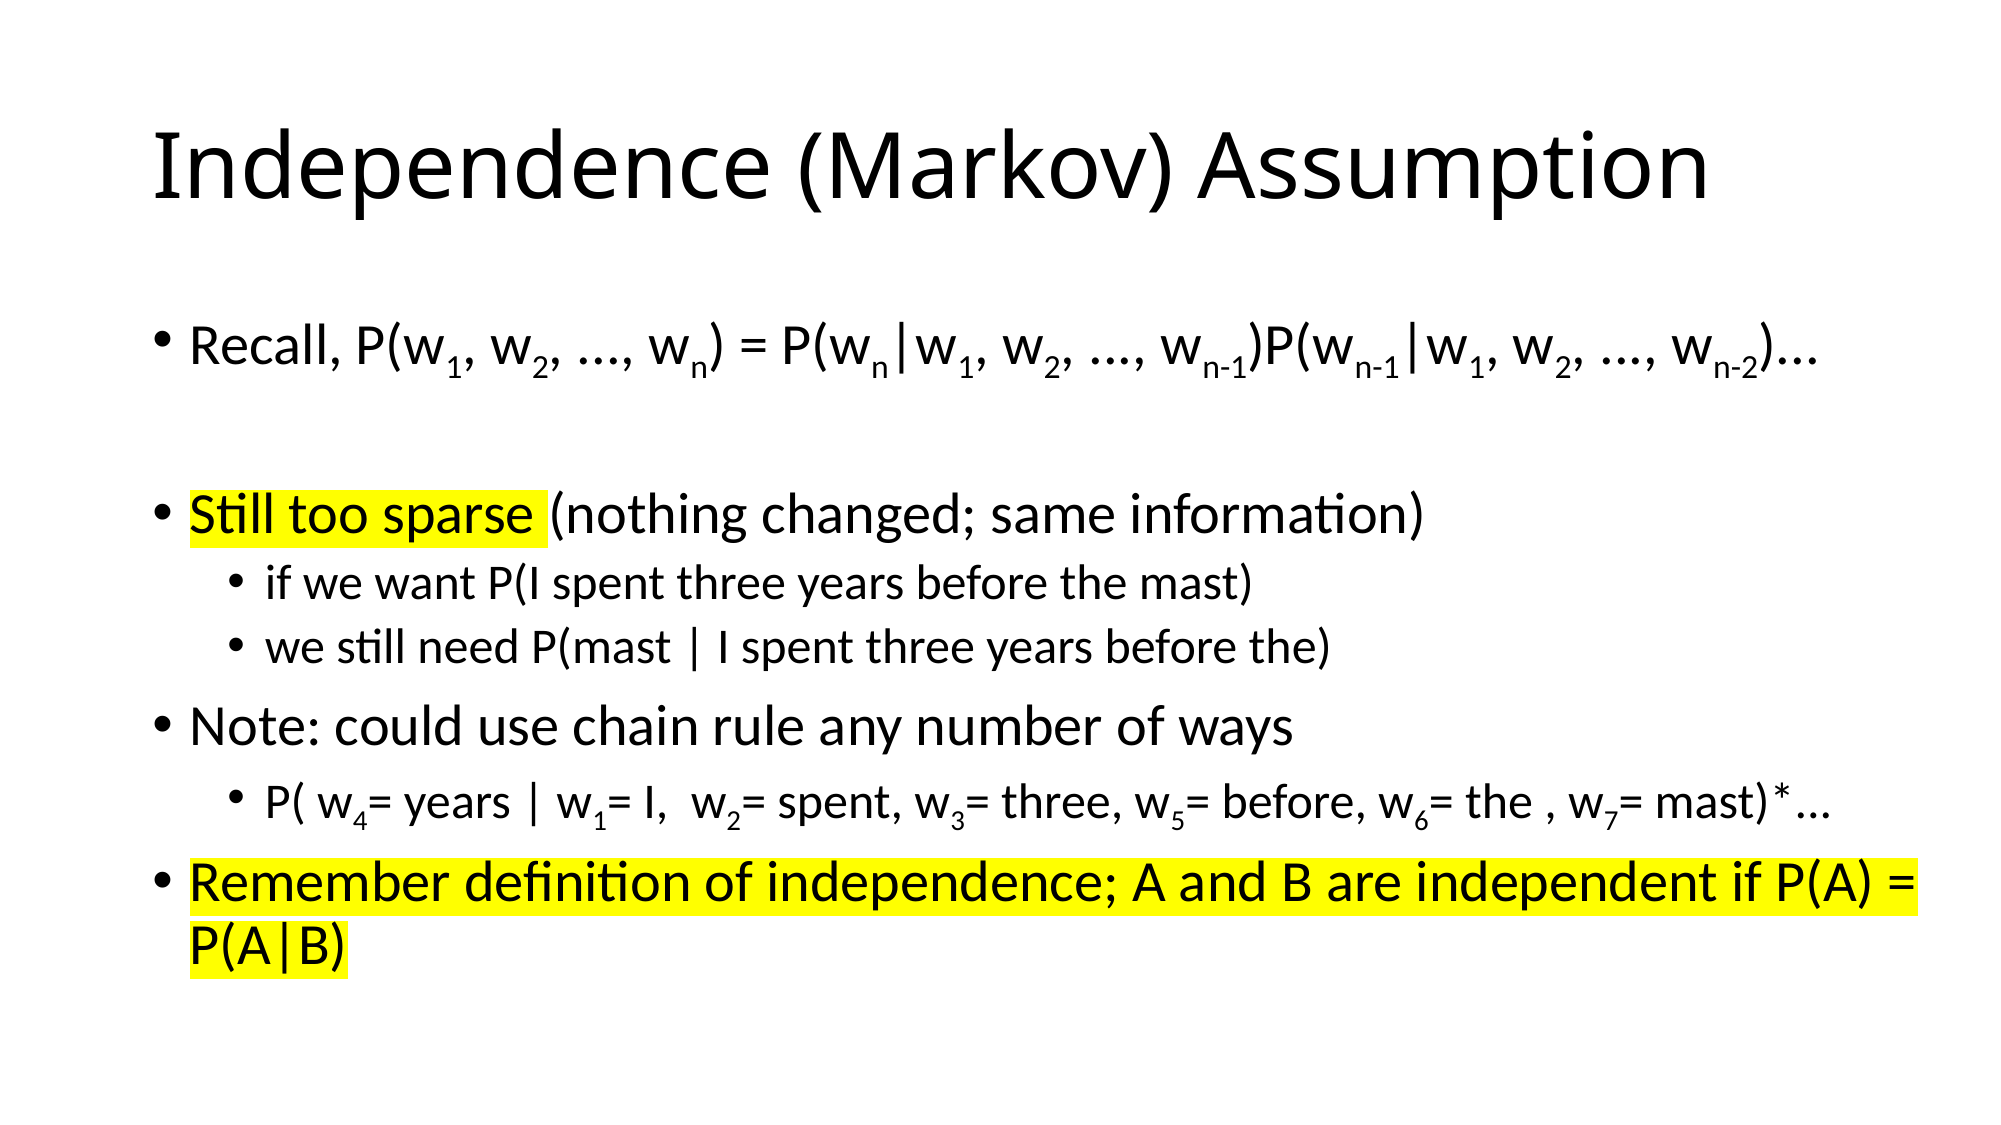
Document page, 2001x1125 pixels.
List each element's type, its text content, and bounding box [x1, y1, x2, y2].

title Independence (Markov) Assumption [137, 59, 1863, 278]
